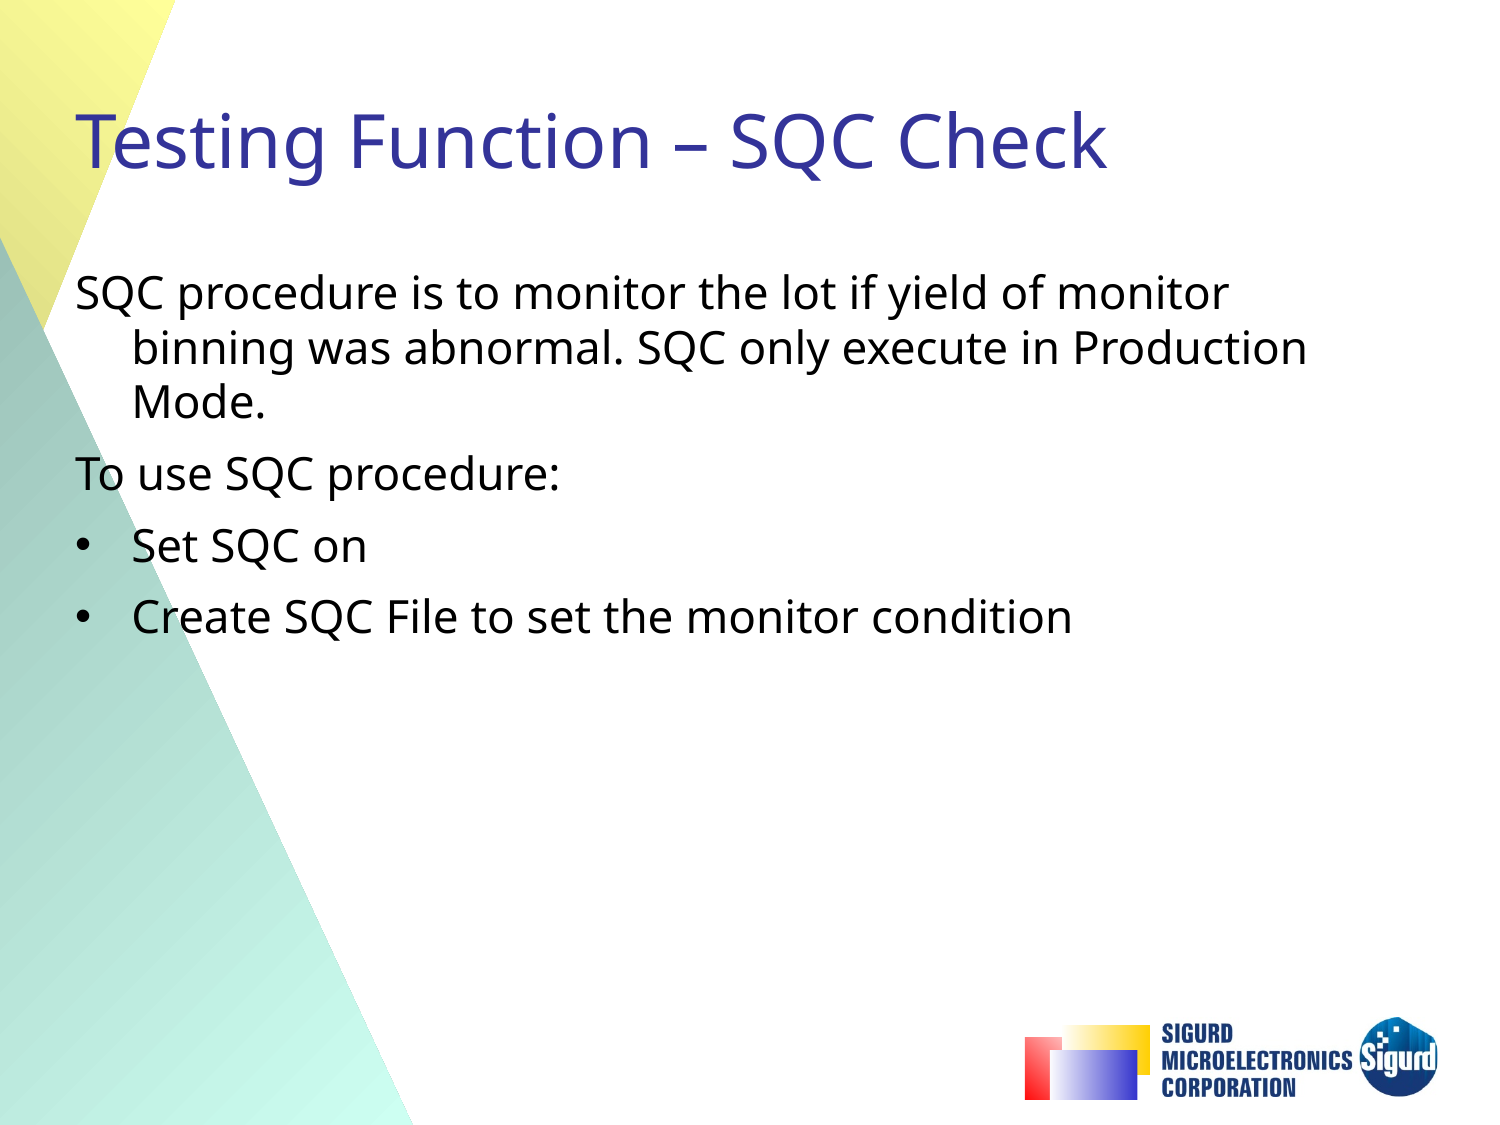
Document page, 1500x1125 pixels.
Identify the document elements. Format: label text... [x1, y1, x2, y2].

picture [1162, 1017, 1438, 1097]
list SQC procedure is to monitor the lot if yield of monitor binning was abnormal. SQC only execute in Production Mode. To use SQC procedure: Set SQC on Create SQC File to set the monitor condition [74, 263, 1395, 916]
title Testing Function – SQC Check [74, 44, 1425, 233]
